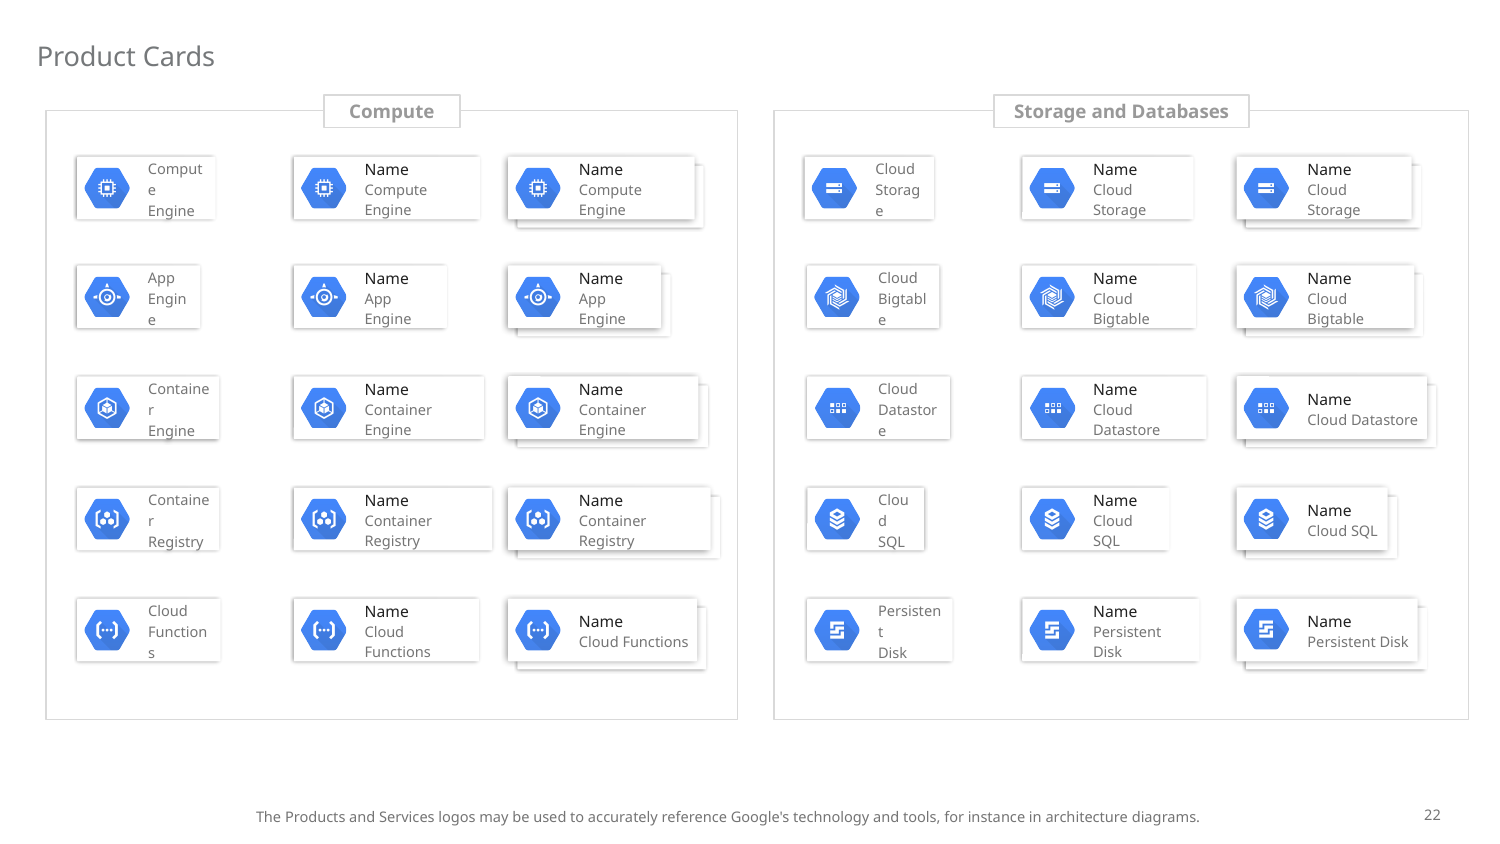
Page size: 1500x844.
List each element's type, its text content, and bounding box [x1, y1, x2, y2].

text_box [293, 598, 480, 662]
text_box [293, 156, 481, 220]
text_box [1236, 598, 1428, 670]
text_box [1021, 265, 1197, 329]
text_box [76, 598, 221, 662]
text_box Compute [323, 95, 460, 128]
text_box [293, 376, 485, 440]
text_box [507, 156, 704, 228]
subtitle Product Cards [21, 0, 1469, 88]
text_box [1022, 598, 1200, 662]
text_box Storage and Databases [993, 95, 1249, 128]
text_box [806, 376, 951, 440]
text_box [1236, 265, 1424, 337]
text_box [293, 487, 493, 551]
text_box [806, 598, 953, 662]
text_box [507, 487, 721, 559]
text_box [1236, 376, 1437, 448]
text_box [1021, 376, 1207, 440]
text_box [76, 265, 201, 329]
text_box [507, 376, 709, 448]
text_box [1022, 156, 1194, 220]
text_box [46, 110, 738, 720]
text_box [507, 598, 707, 670]
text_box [76, 156, 216, 220]
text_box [806, 265, 940, 329]
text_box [507, 265, 671, 337]
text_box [76, 376, 220, 440]
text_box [804, 156, 935, 220]
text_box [1021, 487, 1170, 551]
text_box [293, 265, 447, 329]
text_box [76, 487, 220, 551]
text_box [774, 110, 1469, 720]
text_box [1236, 487, 1398, 559]
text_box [807, 487, 925, 551]
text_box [1236, 156, 1422, 228]
